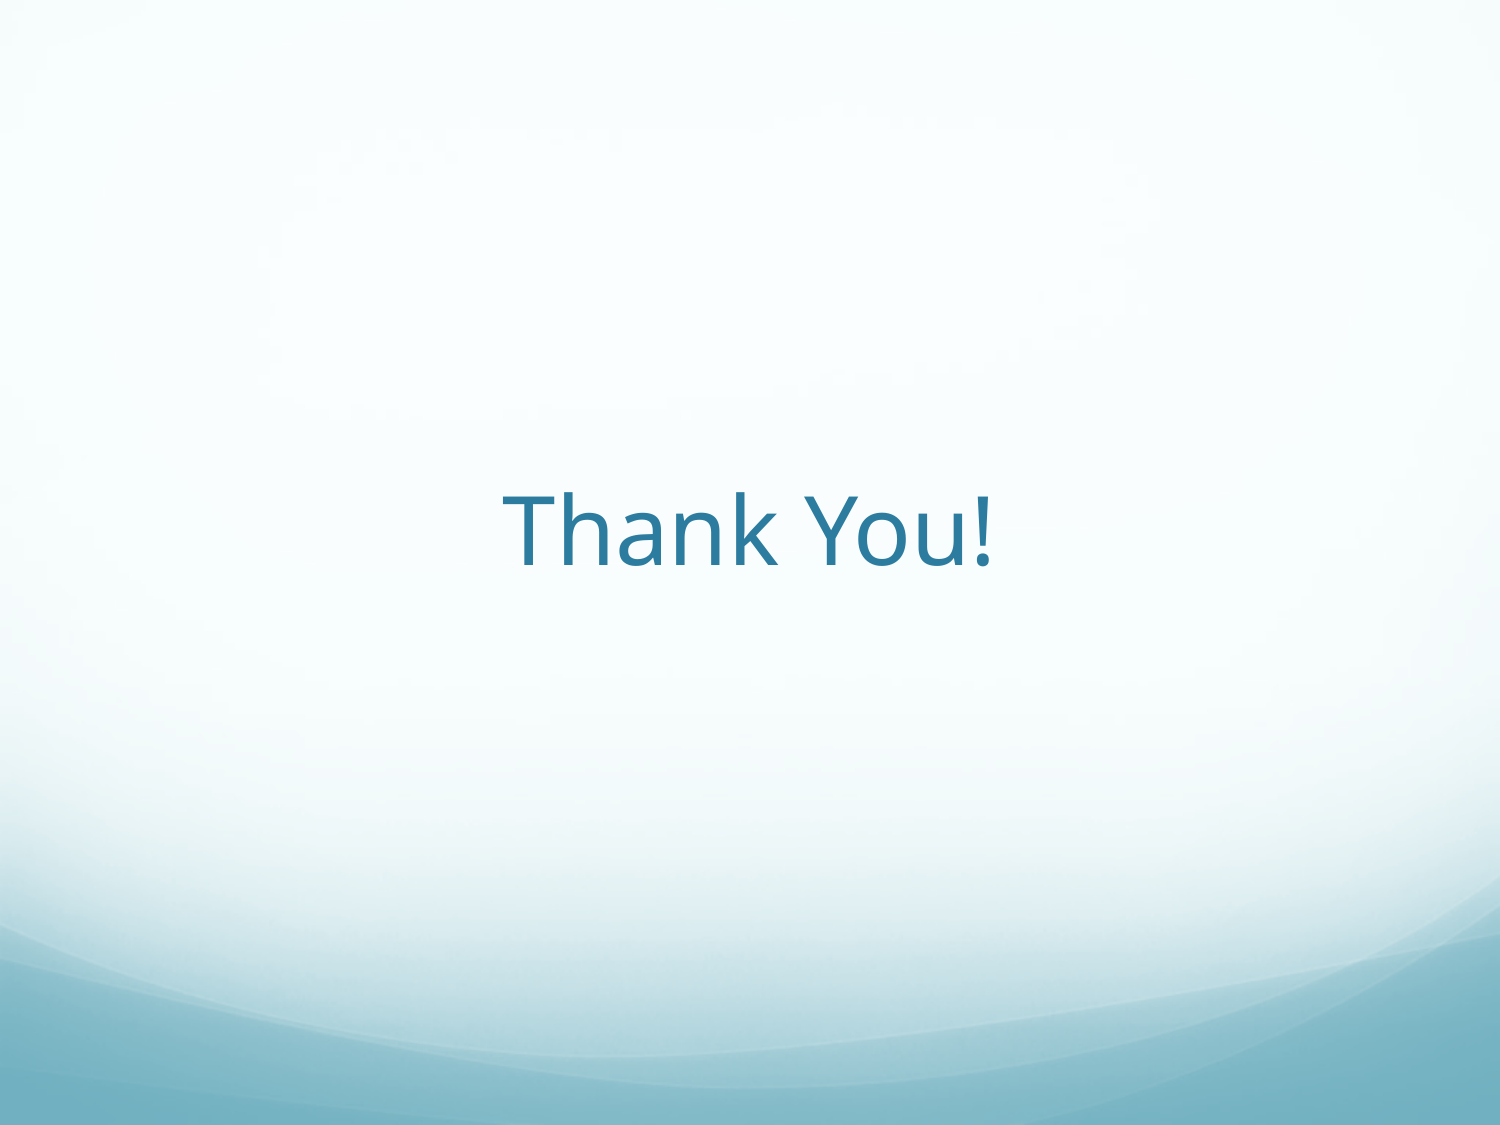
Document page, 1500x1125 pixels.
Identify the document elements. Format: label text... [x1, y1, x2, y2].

title Thank You! [90, 372, 1410, 593]
